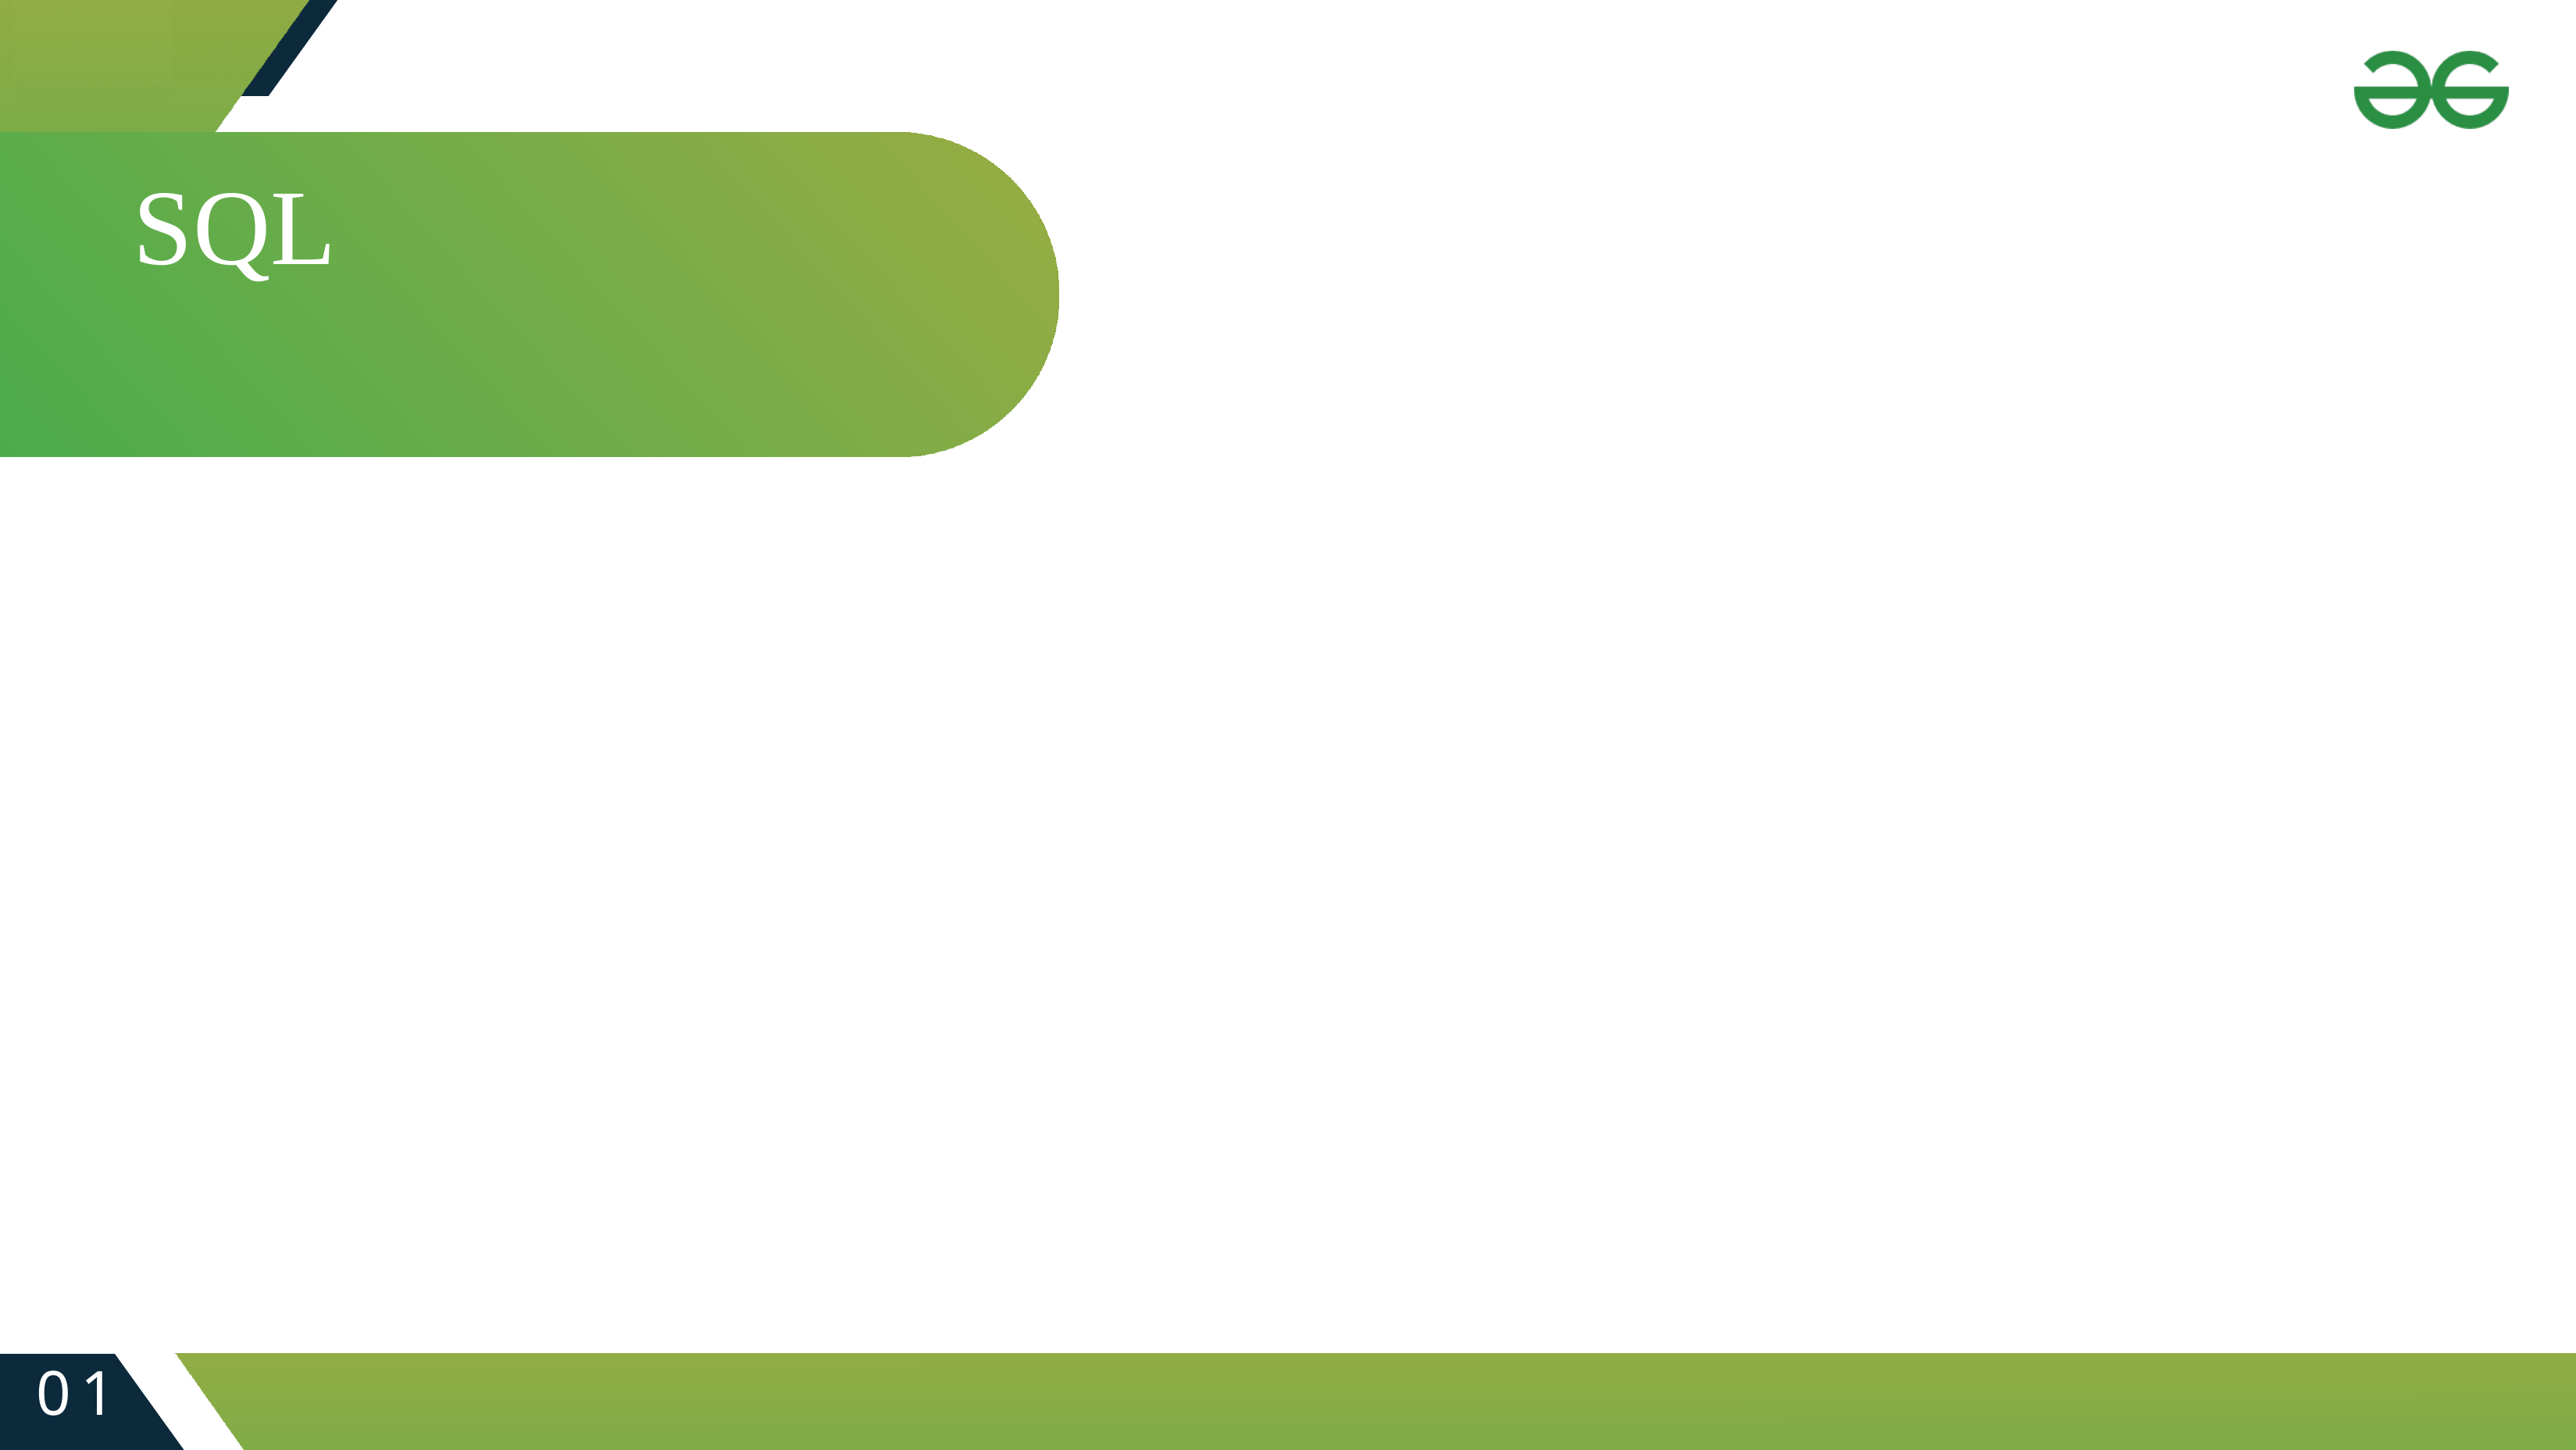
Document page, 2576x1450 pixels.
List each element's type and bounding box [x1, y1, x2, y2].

text_box [0, 1353, 2576, 1450]
picture [0, 0, 1060, 458]
picture [2353, 50, 2509, 130]
